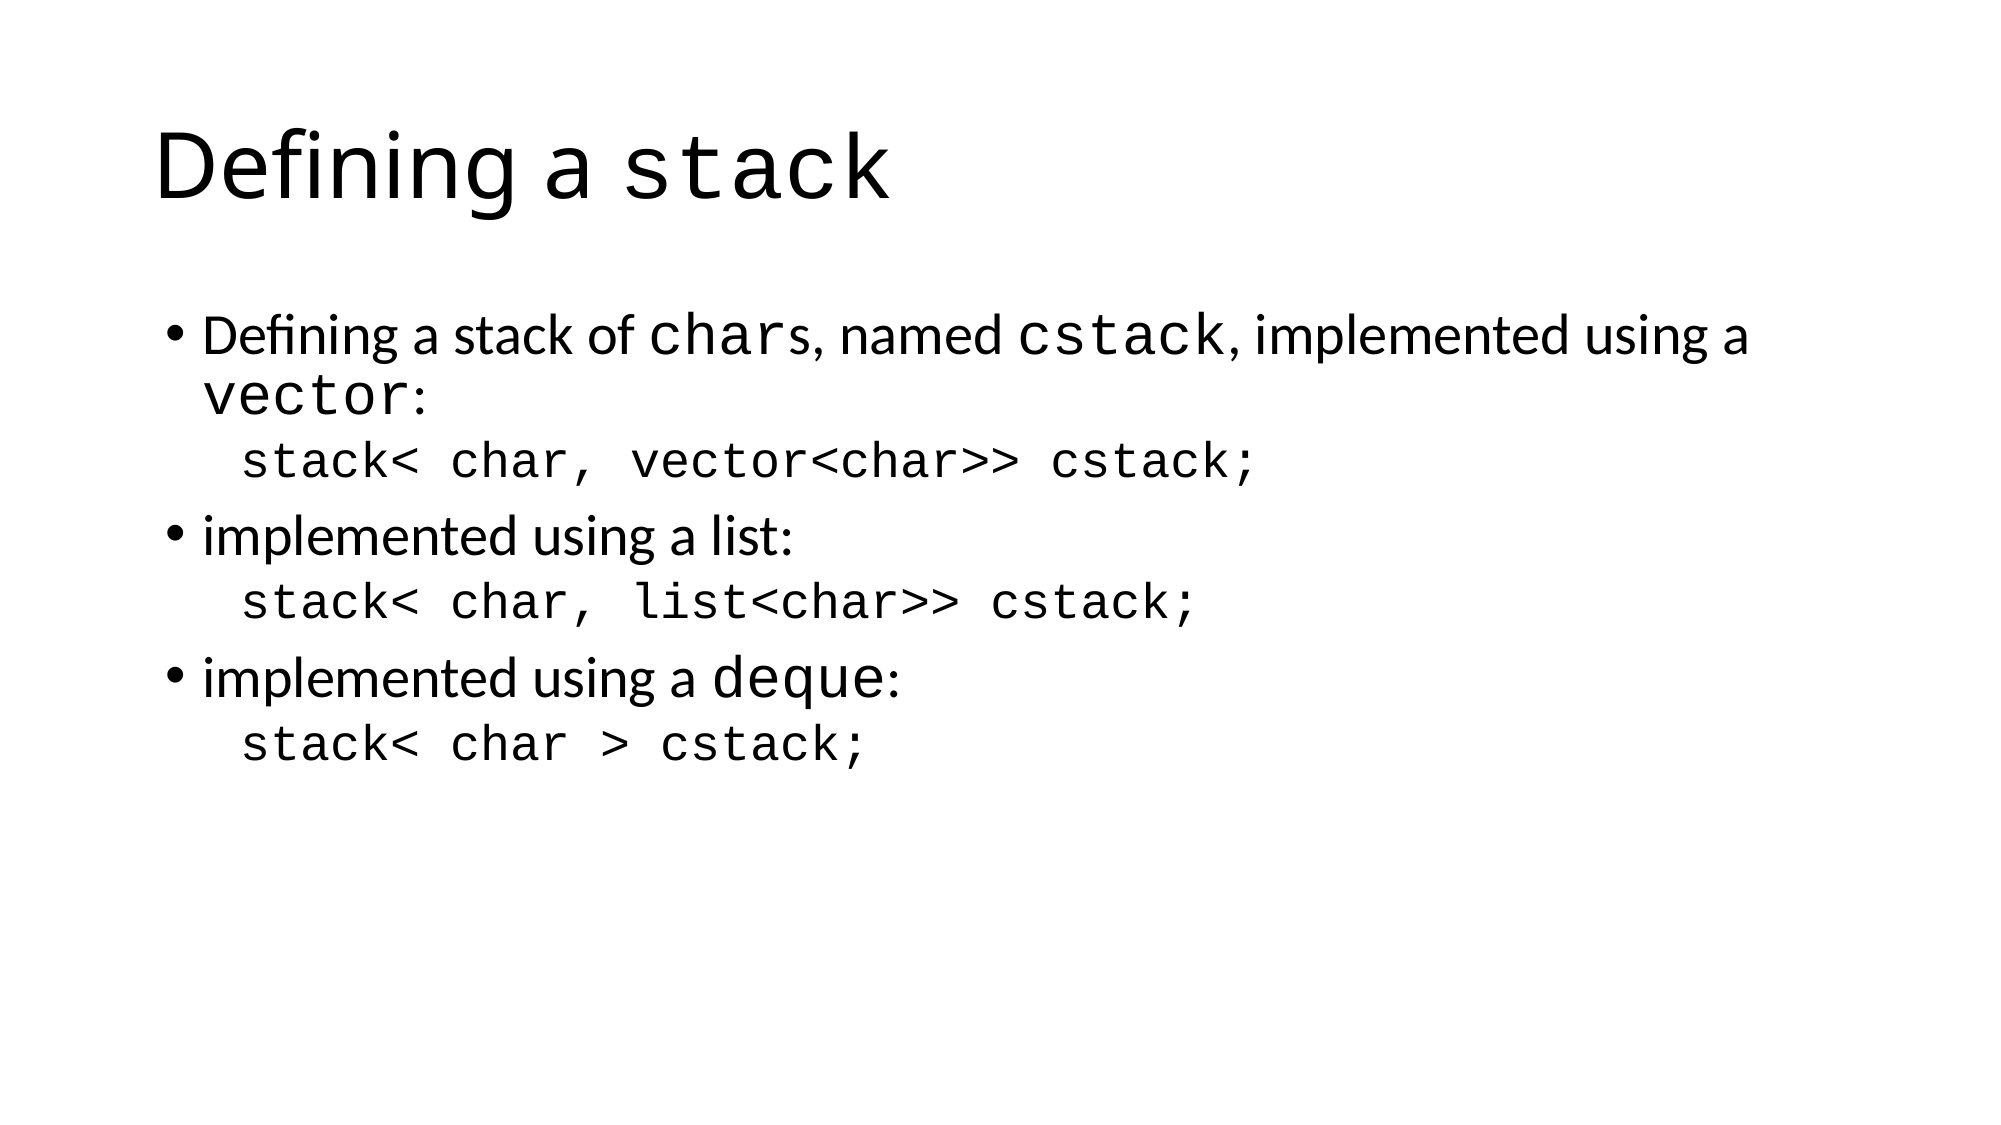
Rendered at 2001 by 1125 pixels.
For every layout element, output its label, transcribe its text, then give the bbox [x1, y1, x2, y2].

list Defining a stack of chars, named cstack, implemented using a vector: stack< char, vector<char>> cstack; implemented using a list: stack< char, list<char>> cstack; implemented using a deque: stack< char > cstack; [150, 299, 1788, 975]
title Defining a stack [137, 59, 1863, 278]
